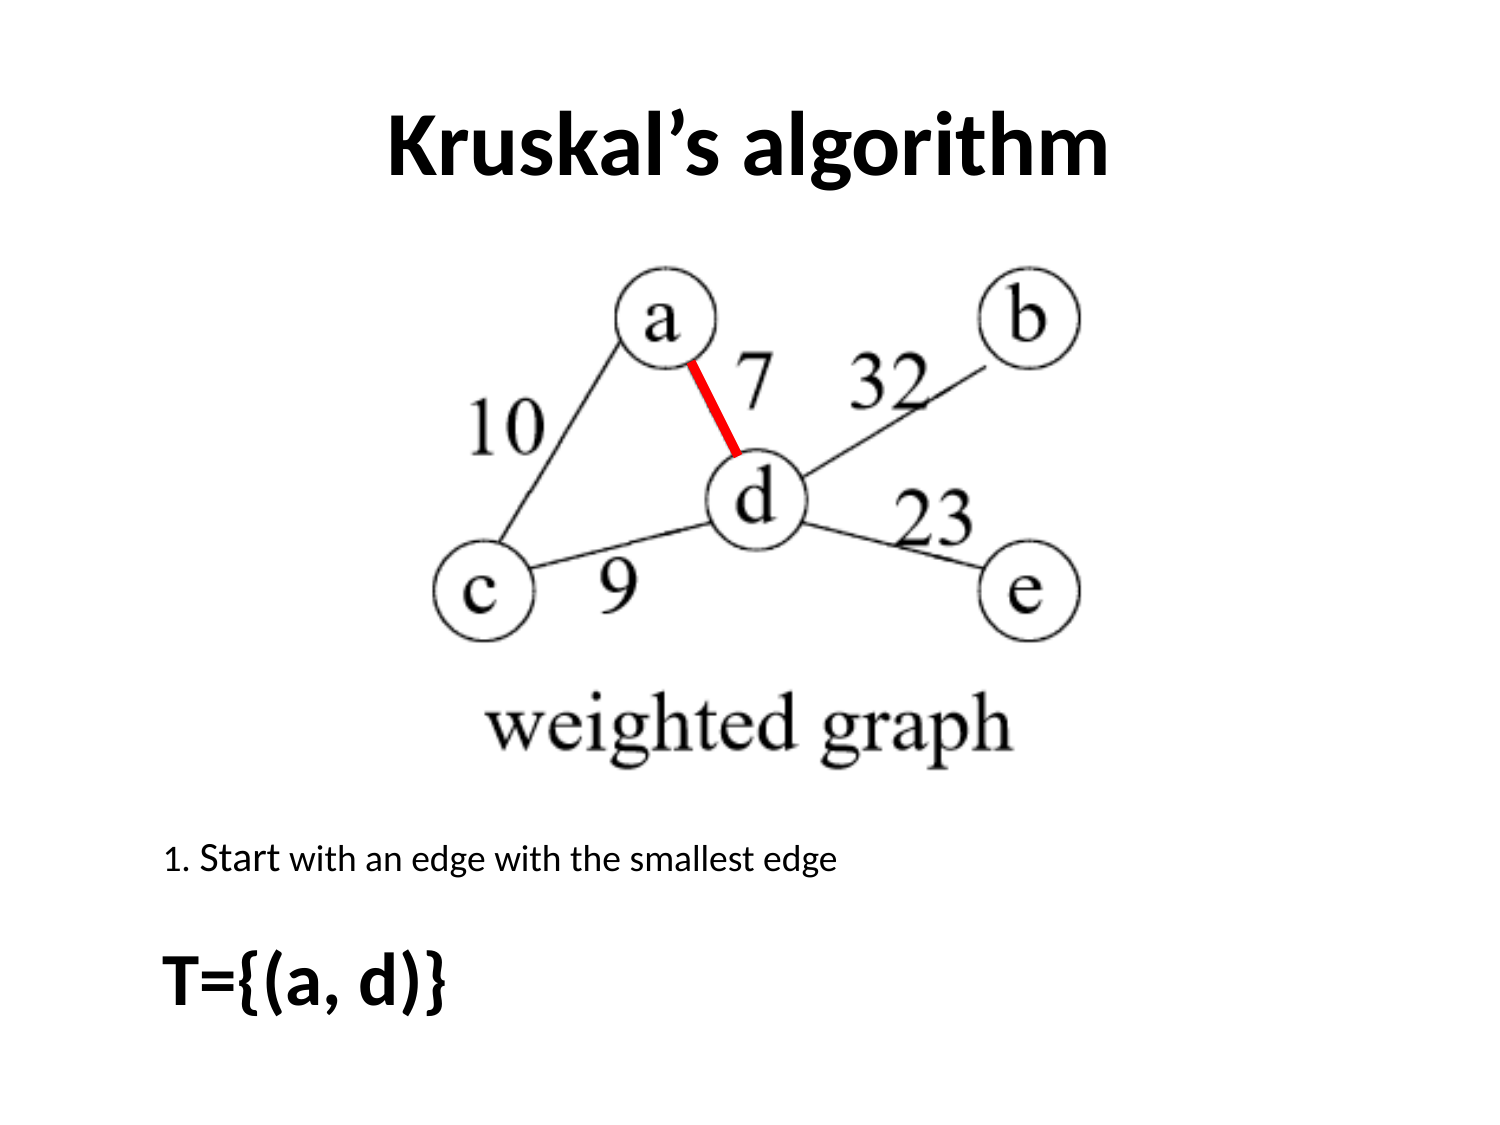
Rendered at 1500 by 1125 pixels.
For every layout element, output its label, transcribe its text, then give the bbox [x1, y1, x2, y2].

text_box 1. Start with an edge with the smallest edge [147, 822, 1034, 888]
title Kruskal’s algorithm [75, 45, 1425, 233]
text_box T={(a, d)} [147, 922, 468, 1029]
picture [411, 243, 1105, 788]
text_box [690, 361, 739, 457]
